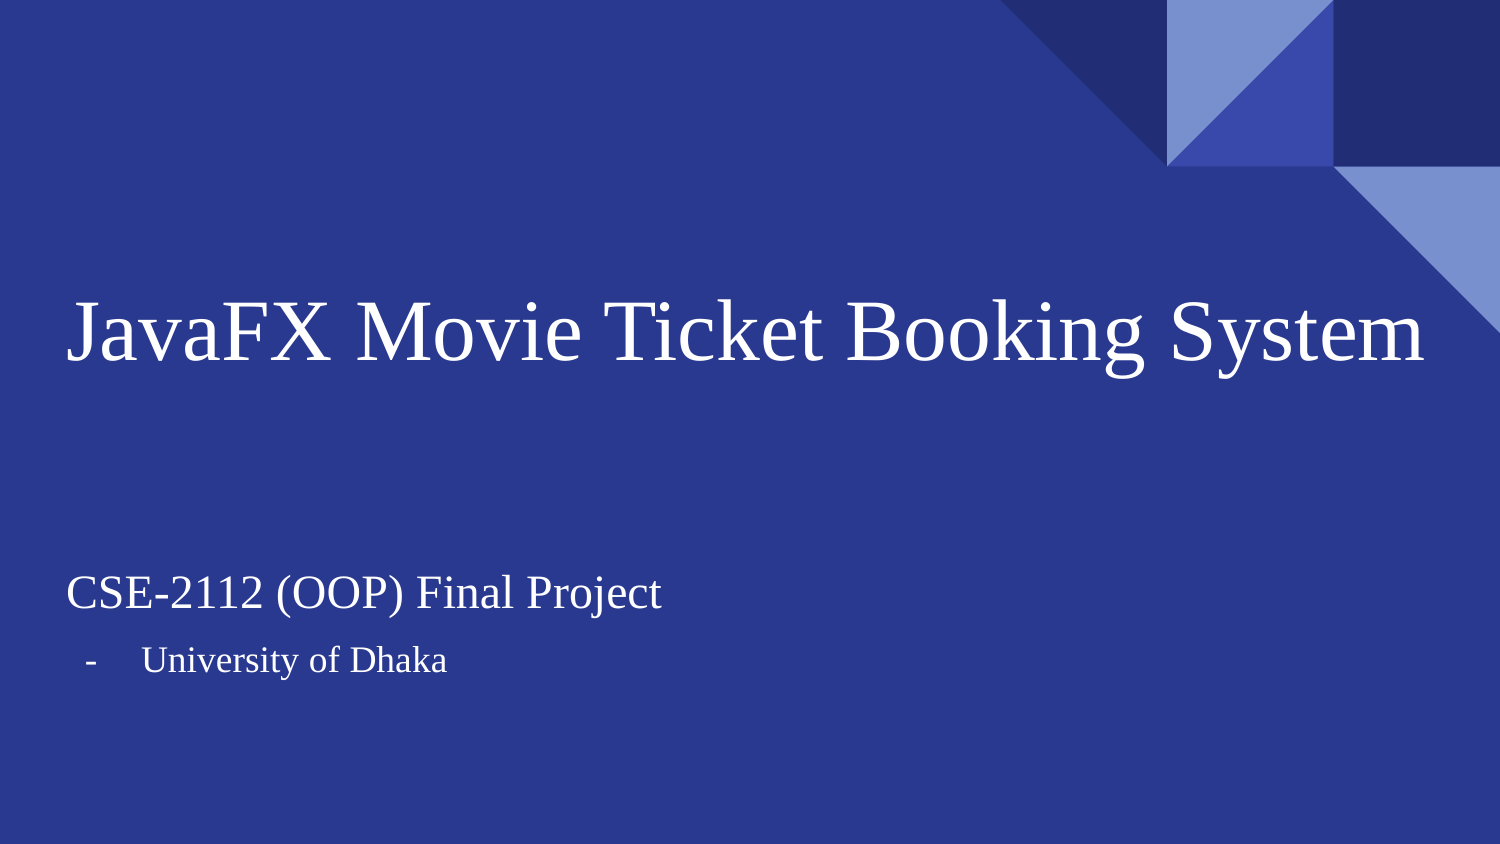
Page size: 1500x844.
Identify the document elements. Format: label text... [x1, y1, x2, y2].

title JavaFX Movie Ticket Booking System [51, 57, 1449, 395]
subtitle CSE-2112 (OOP) Final Project University of Dhaka [51, 523, 1449, 749]
